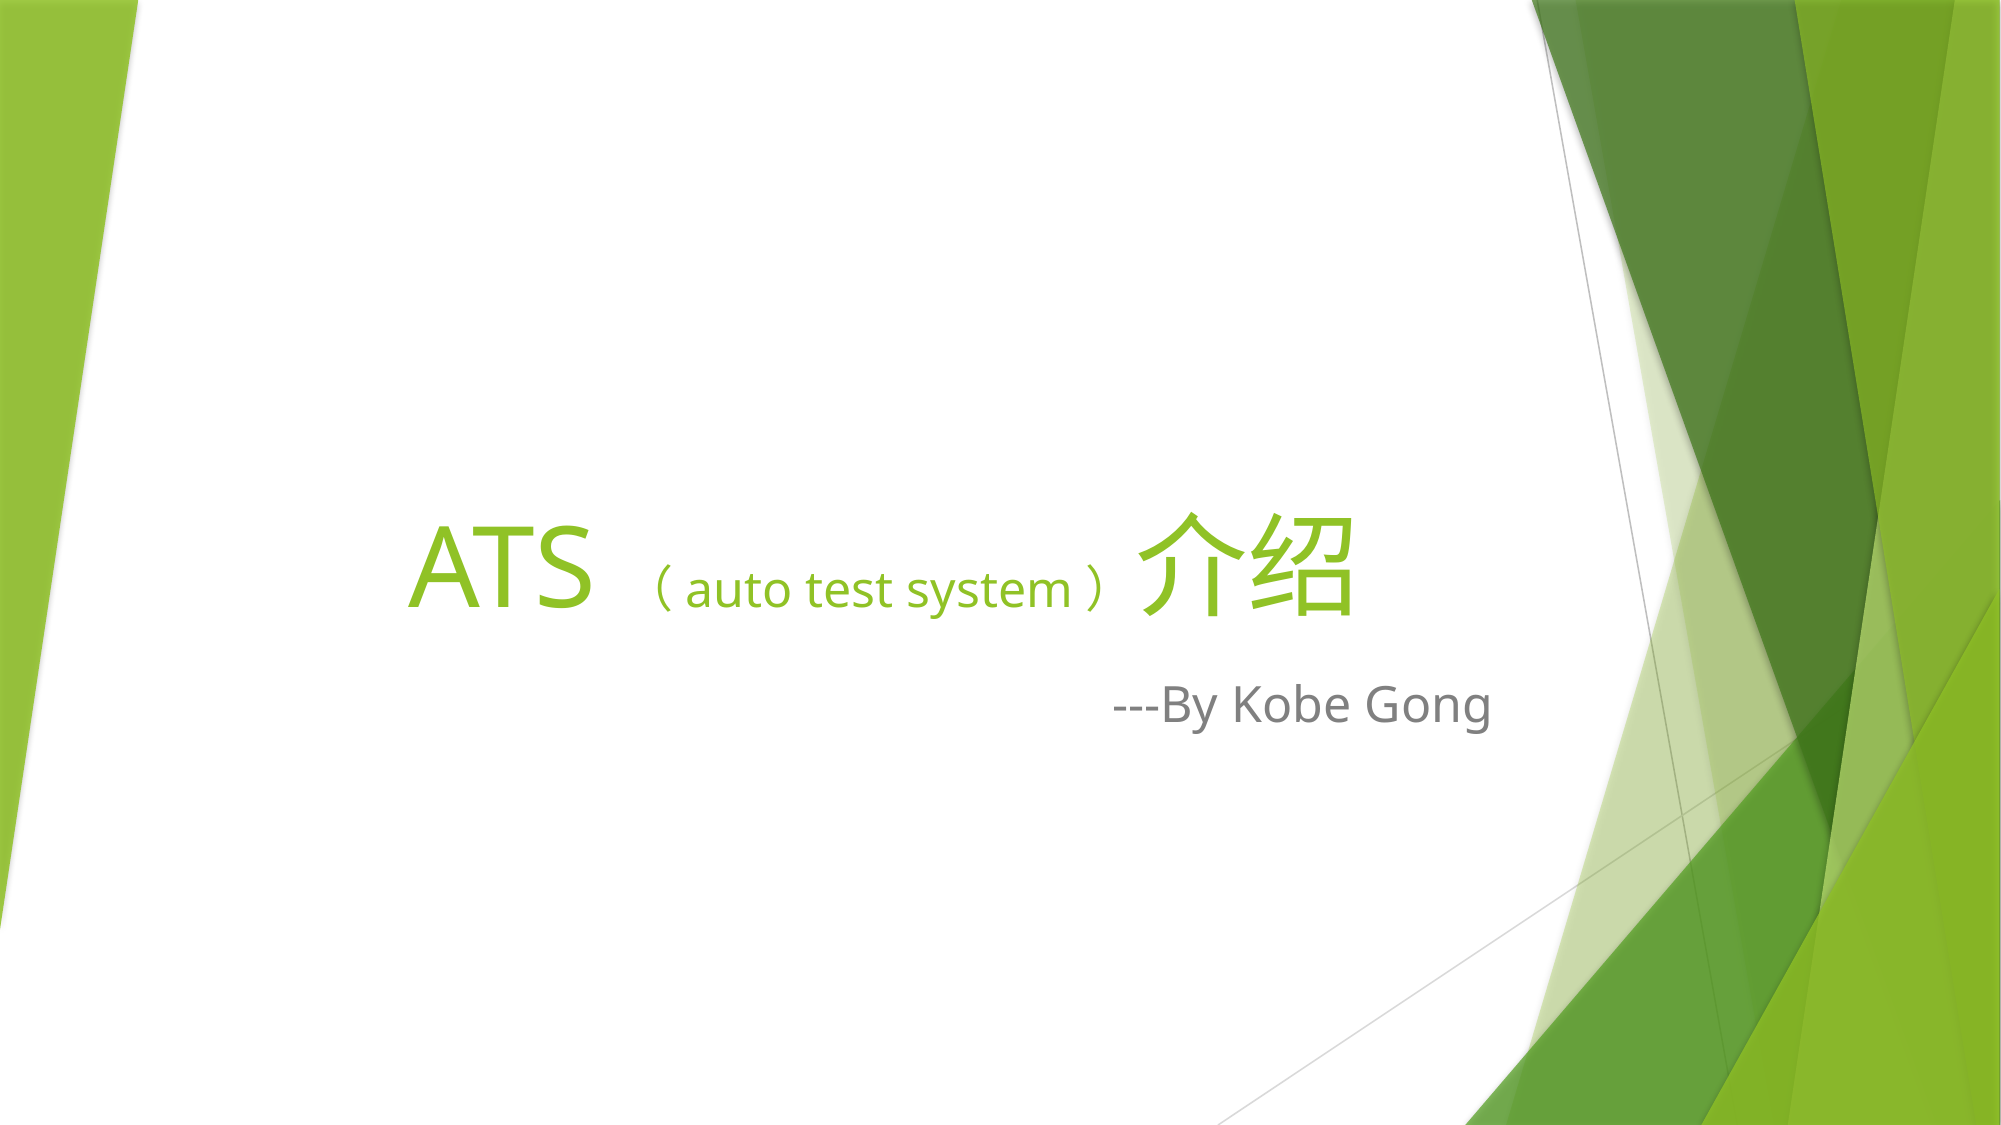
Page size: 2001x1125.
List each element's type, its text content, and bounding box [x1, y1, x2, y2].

title ATS（auto test system）介绍 [247, 367, 1522, 638]
subtitle ---By Kobe Gong [247, 664, 1522, 845]
